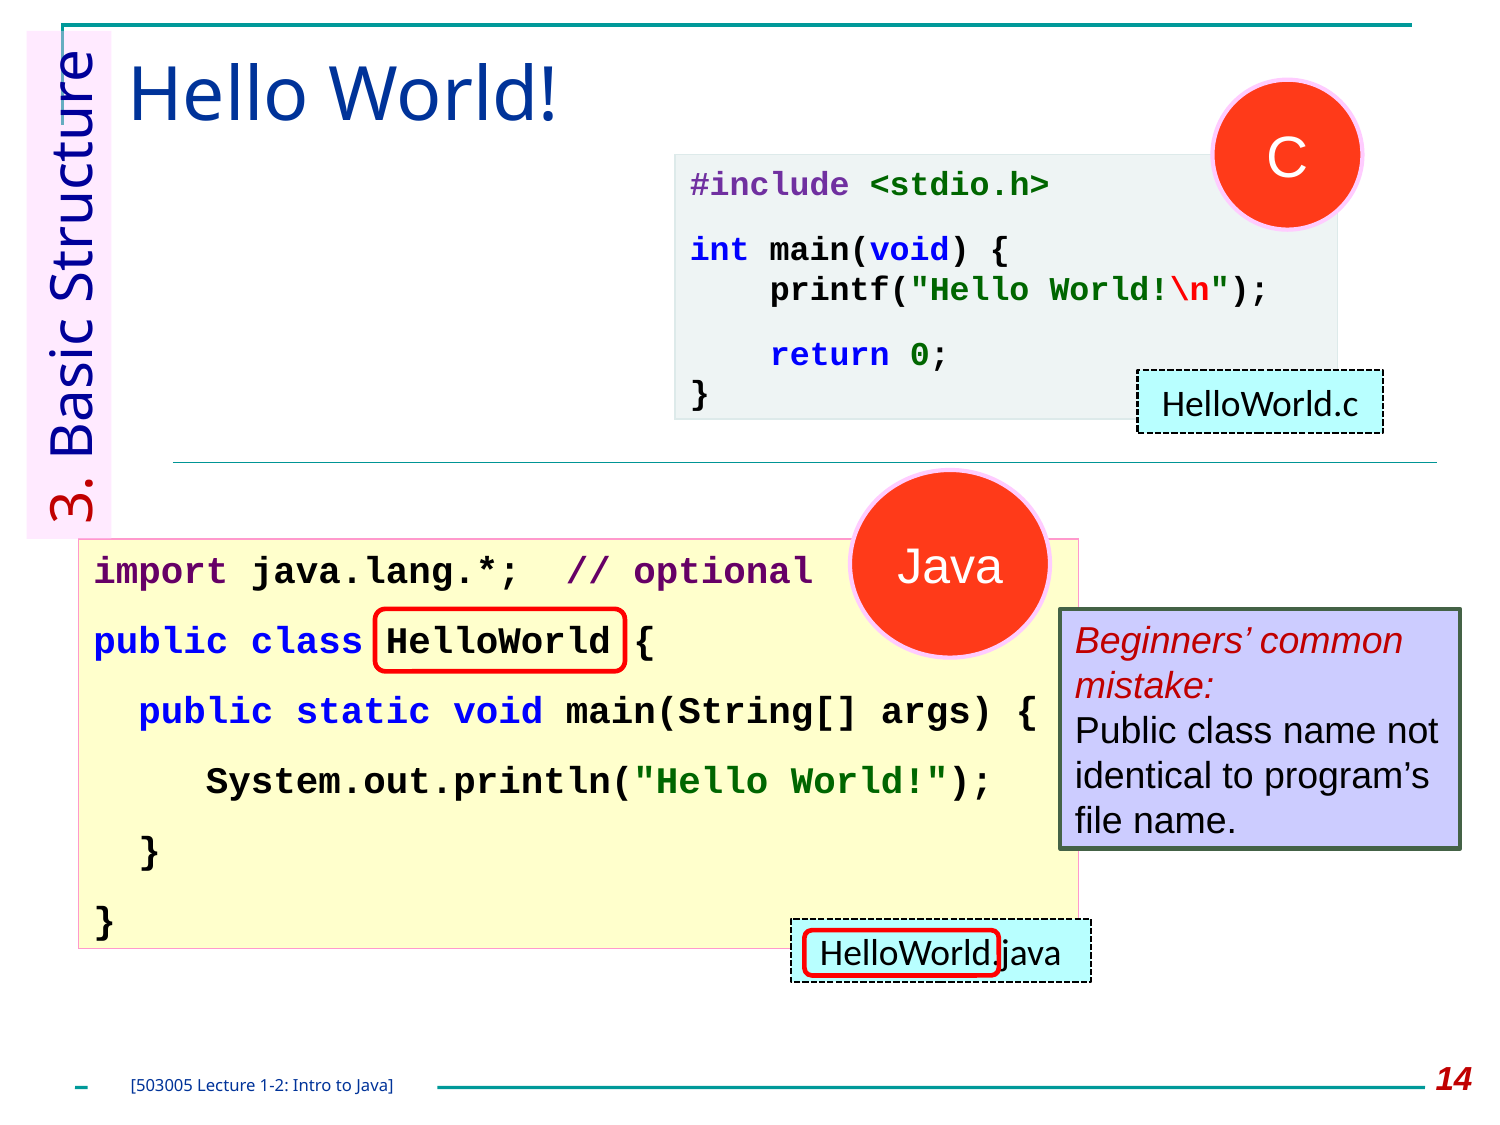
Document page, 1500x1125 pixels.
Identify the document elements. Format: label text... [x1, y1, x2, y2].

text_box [674, 79, 1384, 434]
text_box Beginners’ common mistake: Public class name not identical to program’s file name. [1097, 607, 1462, 851]
text_box [503005 Lecture 1-2: Intro to Java] [87, 1074, 438, 1100]
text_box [78, 469, 1092, 982]
slide_number 14 [1387, 1050, 1488, 1110]
text_box 3. Basic Structure [26, 30, 112, 539]
title Hello World! [112, 37, 1426, 168]
